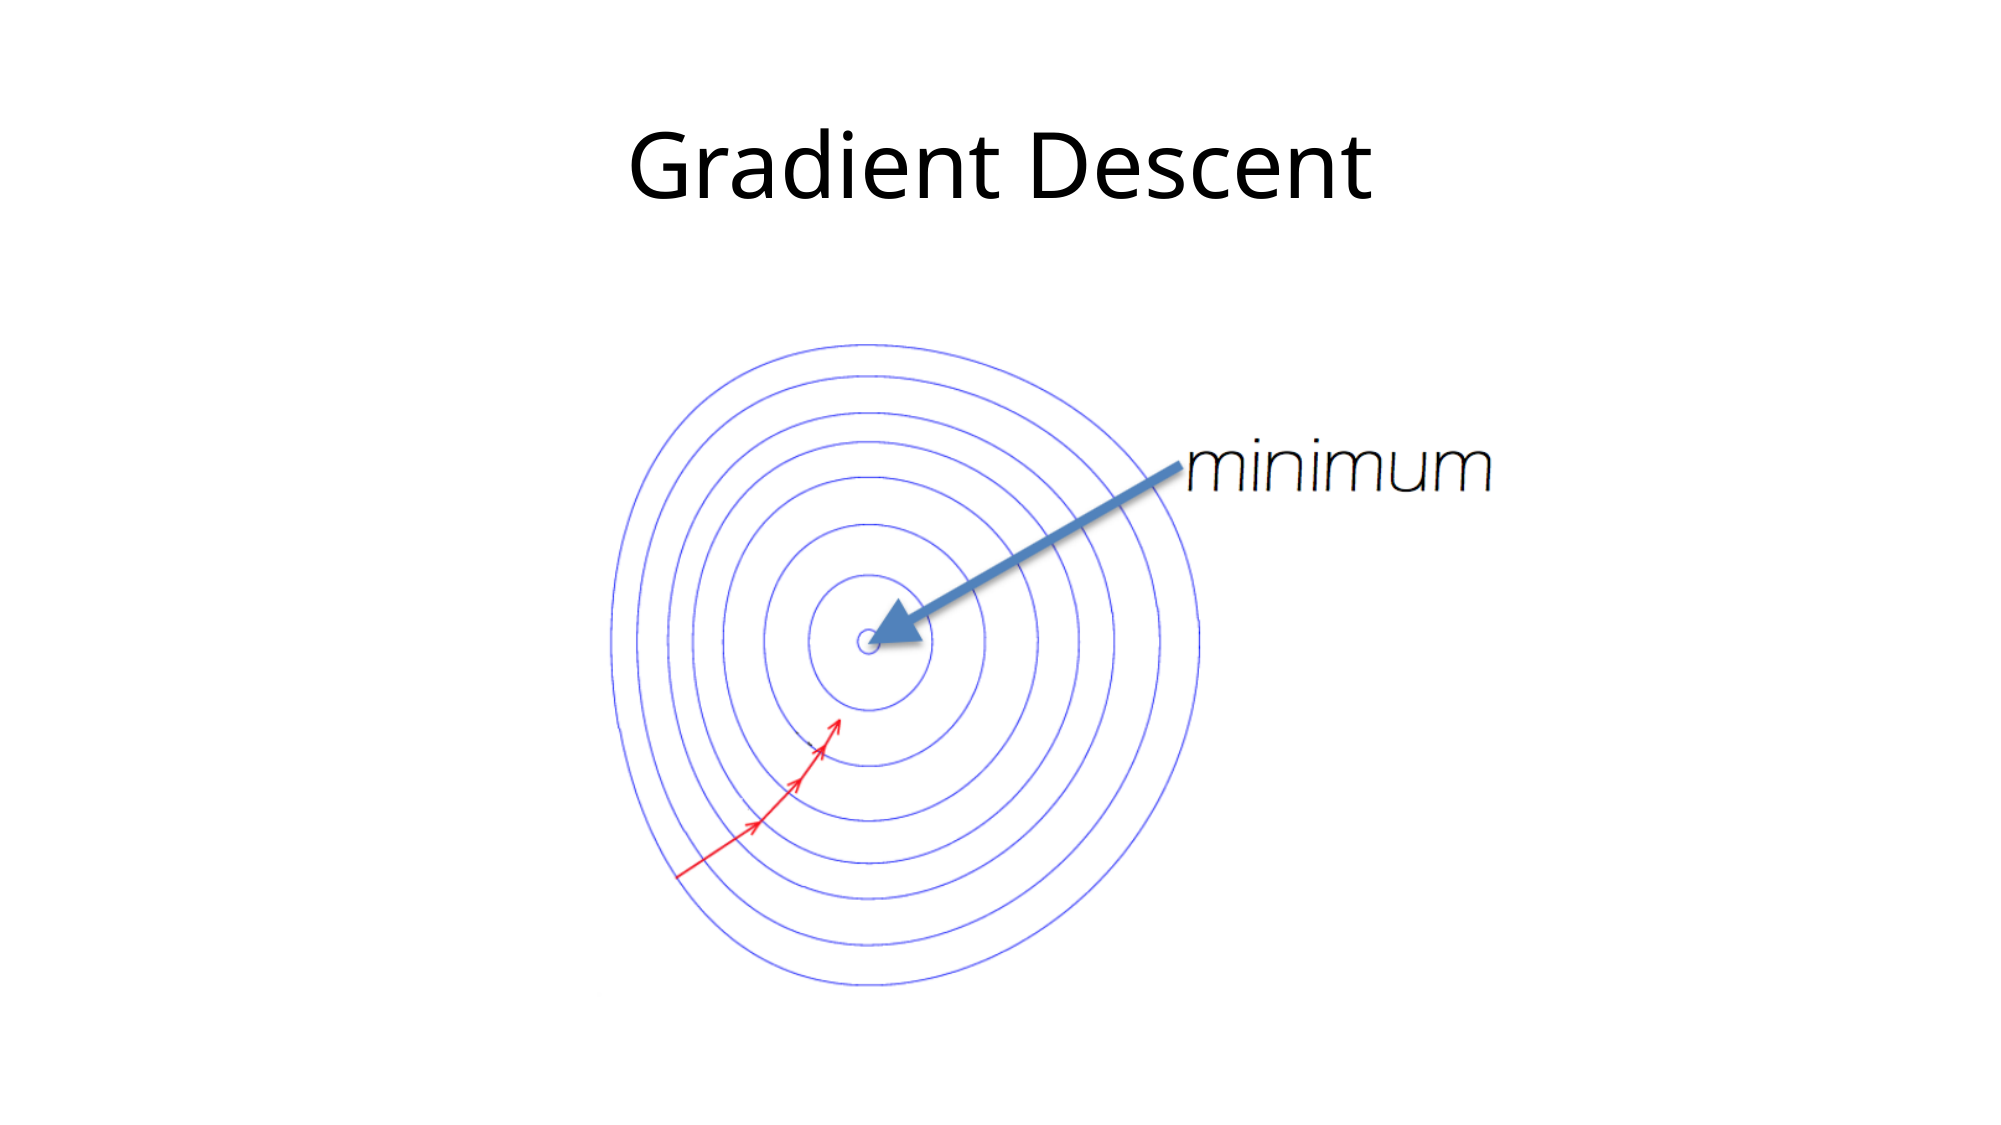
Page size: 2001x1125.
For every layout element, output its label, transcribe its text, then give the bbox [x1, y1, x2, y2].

picture [536, 291, 1572, 1025]
title Gradient Descent [137, 59, 1863, 278]
